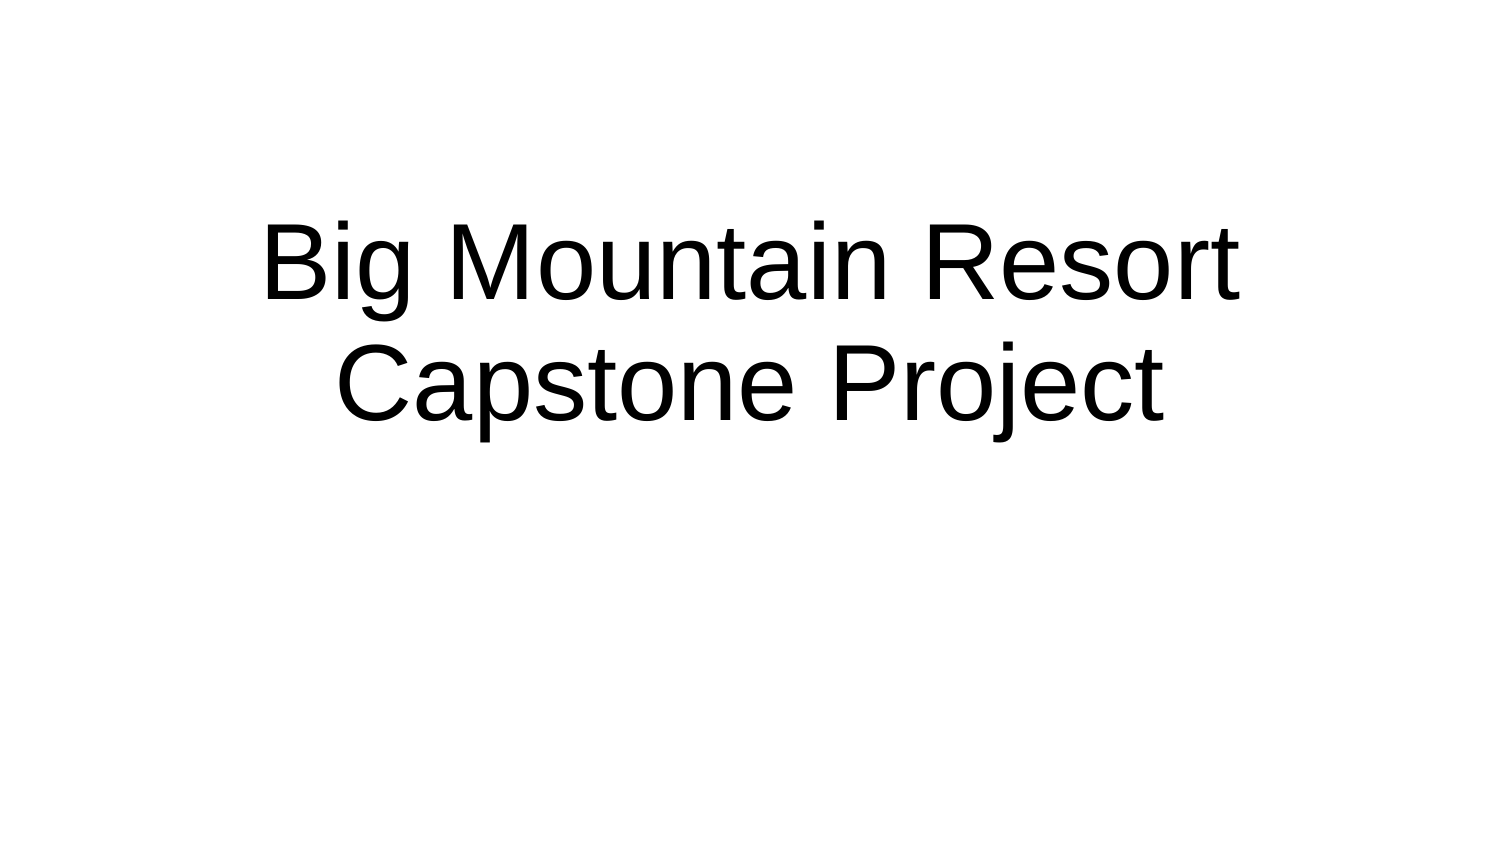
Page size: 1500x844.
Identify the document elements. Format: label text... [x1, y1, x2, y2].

title Big Mountain Resort Capstone Project [51, 122, 1449, 459]
